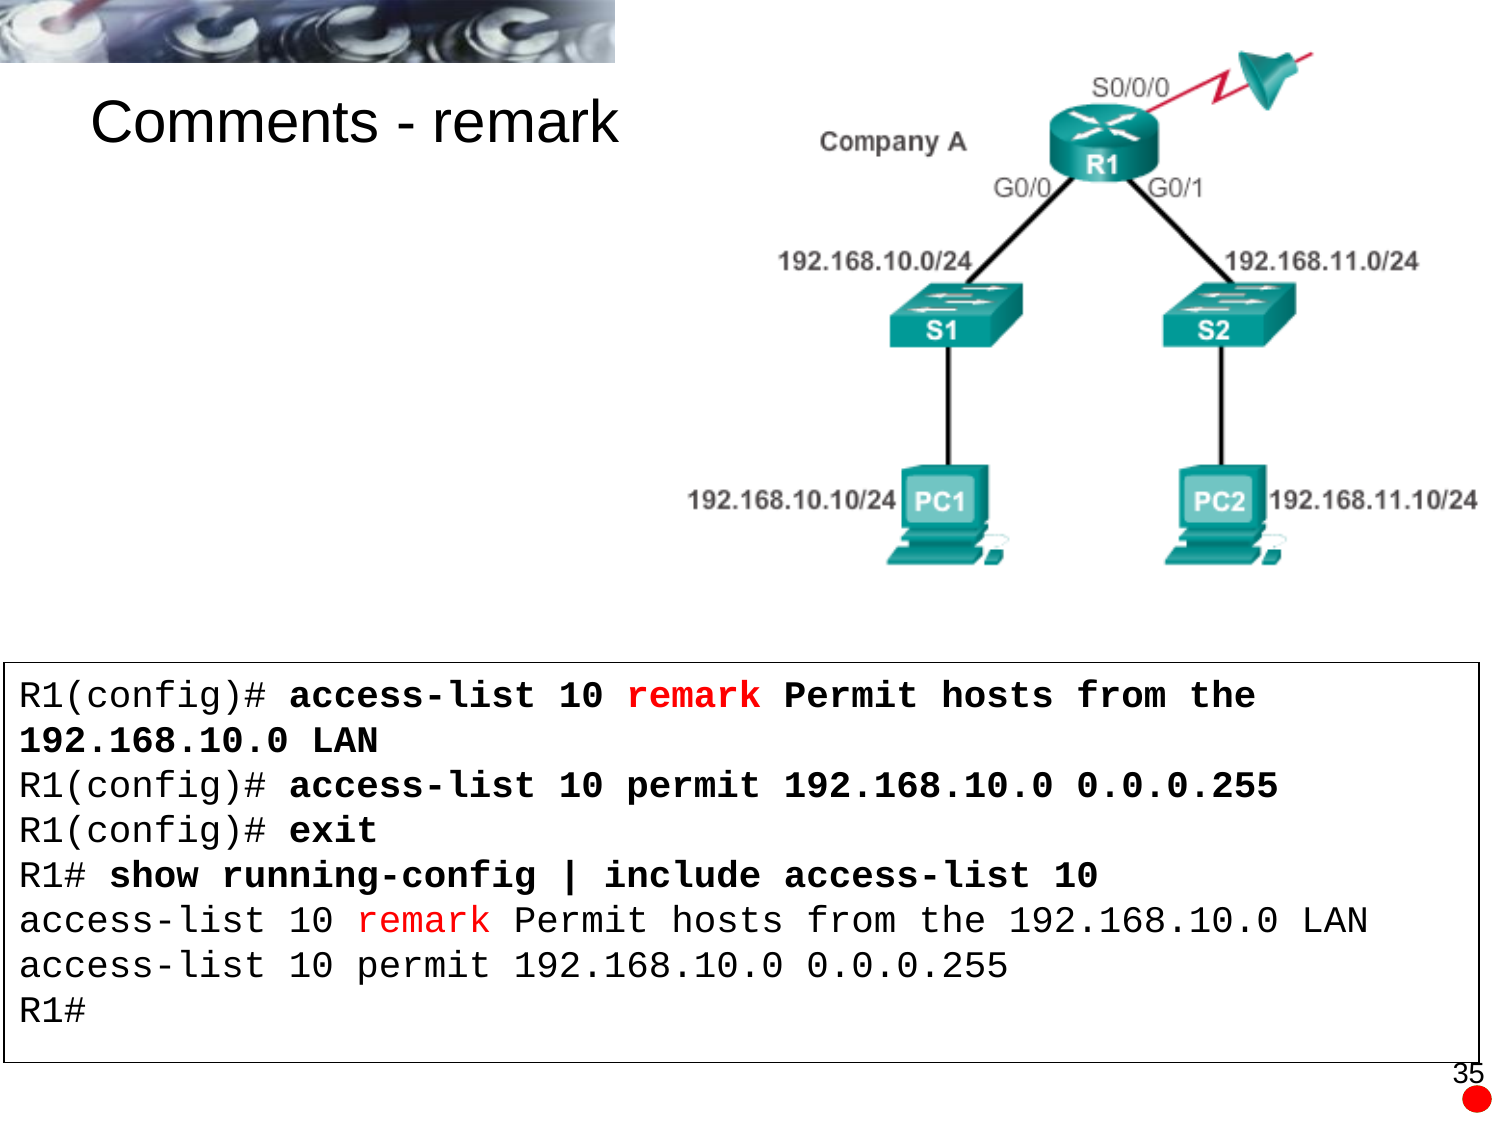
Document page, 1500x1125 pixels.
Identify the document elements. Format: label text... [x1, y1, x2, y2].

title Comments - remark [75, 75, 610, 163]
slide_number 35 [1149, 1046, 1500, 1125]
picture [0, 0, 1500, 576]
text_box R1(config)# access-list 10 remark Permit hosts from the 192.168.10.0 LAN R1(config)# access-list 10 permit 192.168.10.0 0.0.0.255 R1(config)# exit R1# show running-config | include access-list 10 access-list 10 remark Permit hosts from the 192.168.10.0 LAN access-list 10 permit 192.168.10.0 0.0.0.255 R1# [3, 662, 1479, 1063]
text_box [1462, 1085, 1492, 1113]
